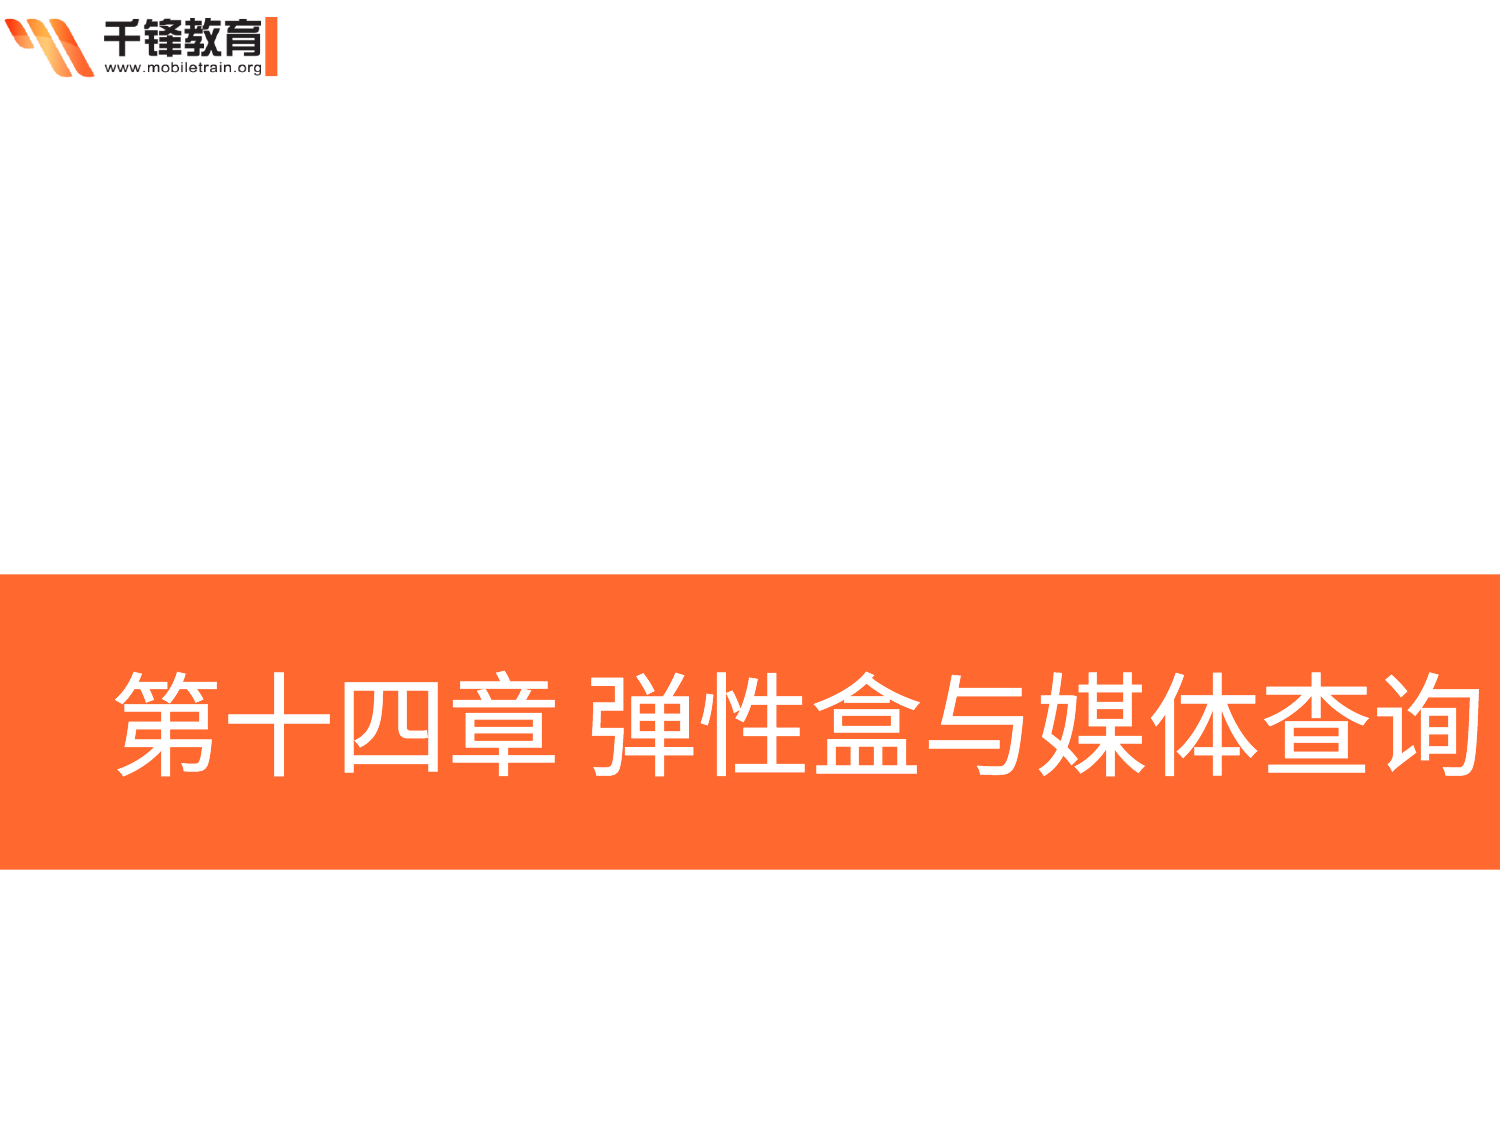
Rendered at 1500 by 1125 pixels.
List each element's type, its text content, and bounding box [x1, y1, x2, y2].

text_box 第十四章 弹性盒与媒体查询 [0, 574, 1500, 870]
picture [3, 18, 261, 79]
